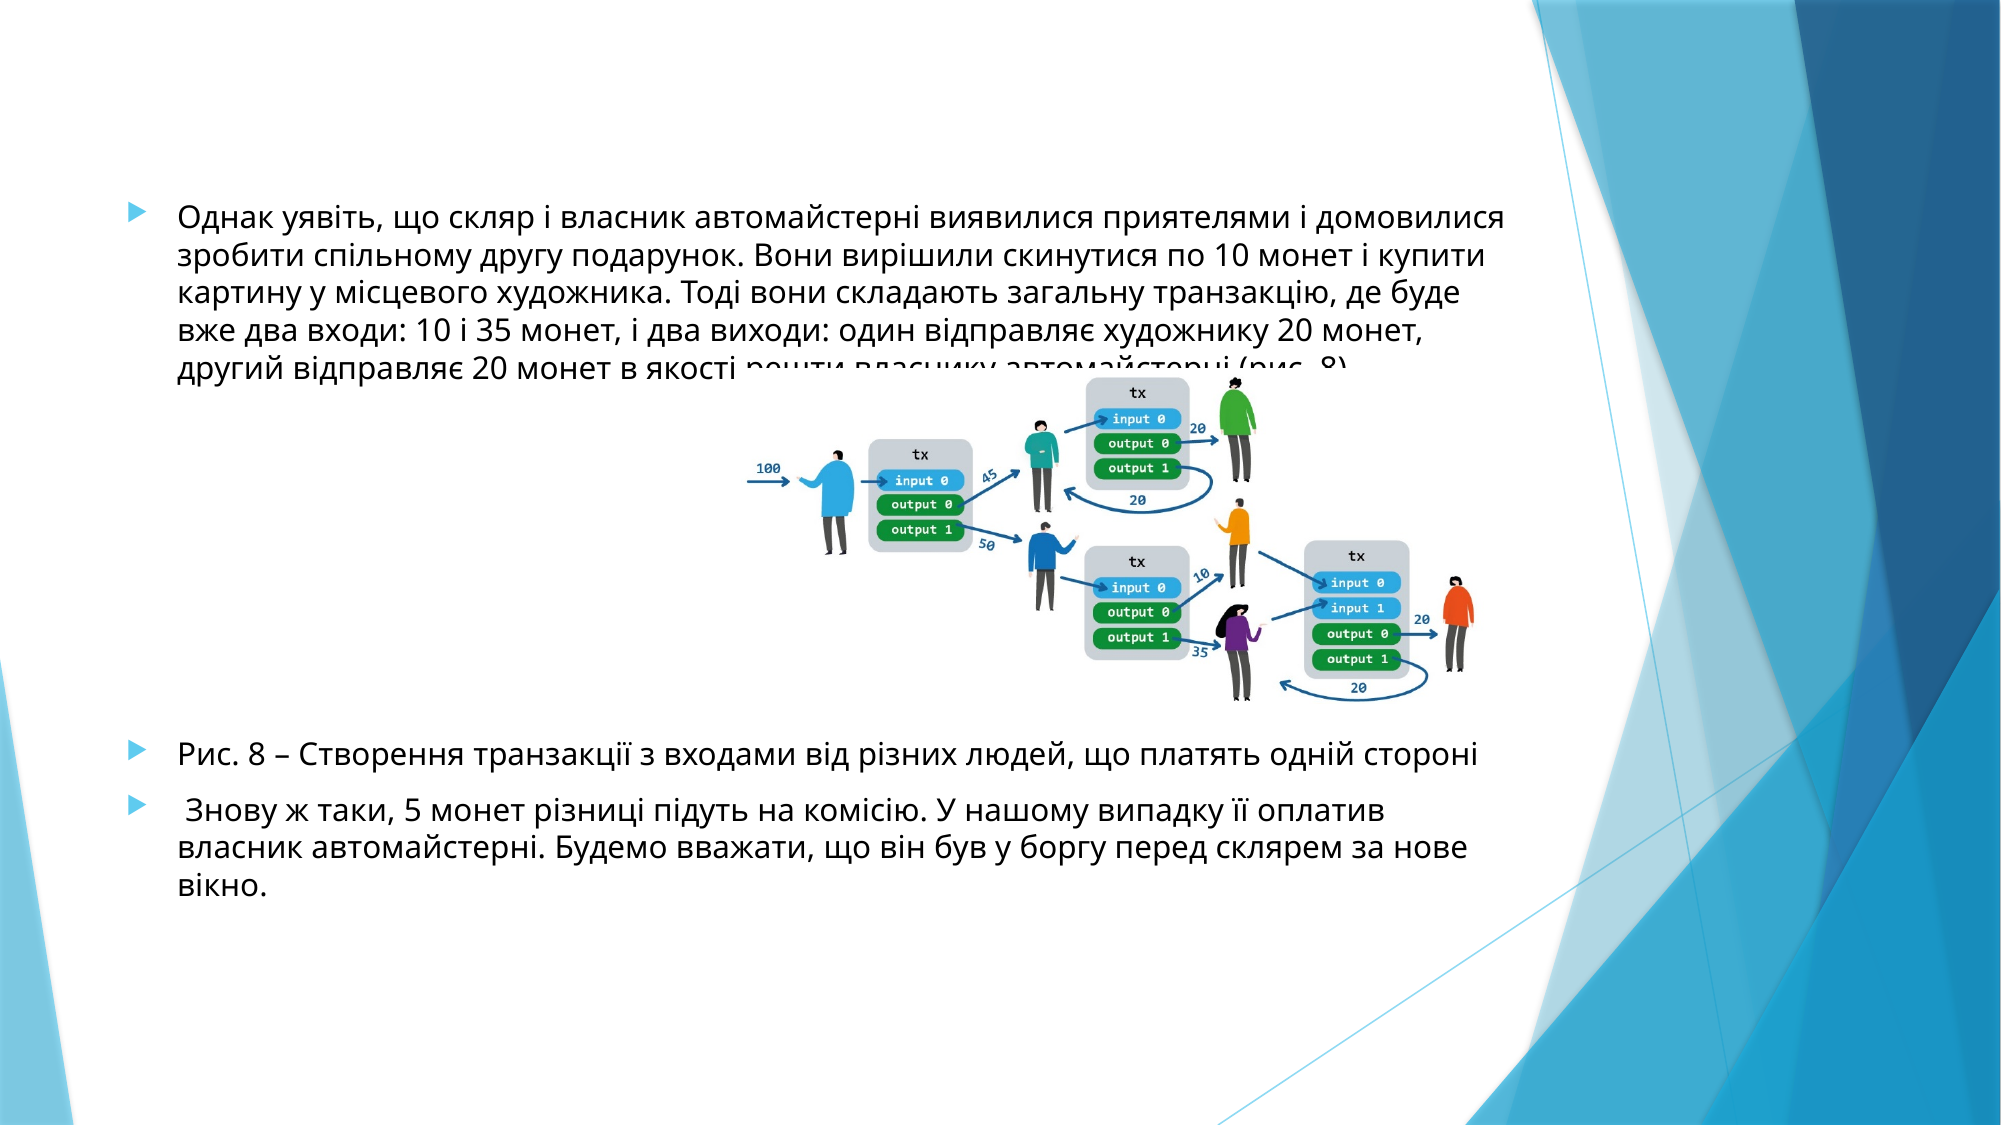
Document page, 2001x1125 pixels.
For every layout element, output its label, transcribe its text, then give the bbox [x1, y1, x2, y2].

picture [741, 367, 1492, 704]
list Однак уявіть, що скляр і власник автомайстерні виявилися приятелями і домовилися зробити спільному другу подарунок. Вони вирішили скинутися по 10 монет і купити картину у місцевого художника. Тоді вони складають загальну транзакцію, де буде вже два входи: 10 і 35 монет, і два виходи: один відправляє художнику 20 монет, другий відправляє 20 монет в якості решти власнику автомайстерні (рис. 8). Рис. 8 – Створення транзакції з входами від різних людей, що платять одній стороні Знову ж таки, 5 монет різниці підуть на комісію. У нашому випадку її оплатив власник автомайстерні. Будемо вважати, що він був у боргу перед склярем за нове вікно. [111, 189, 1522, 954]
